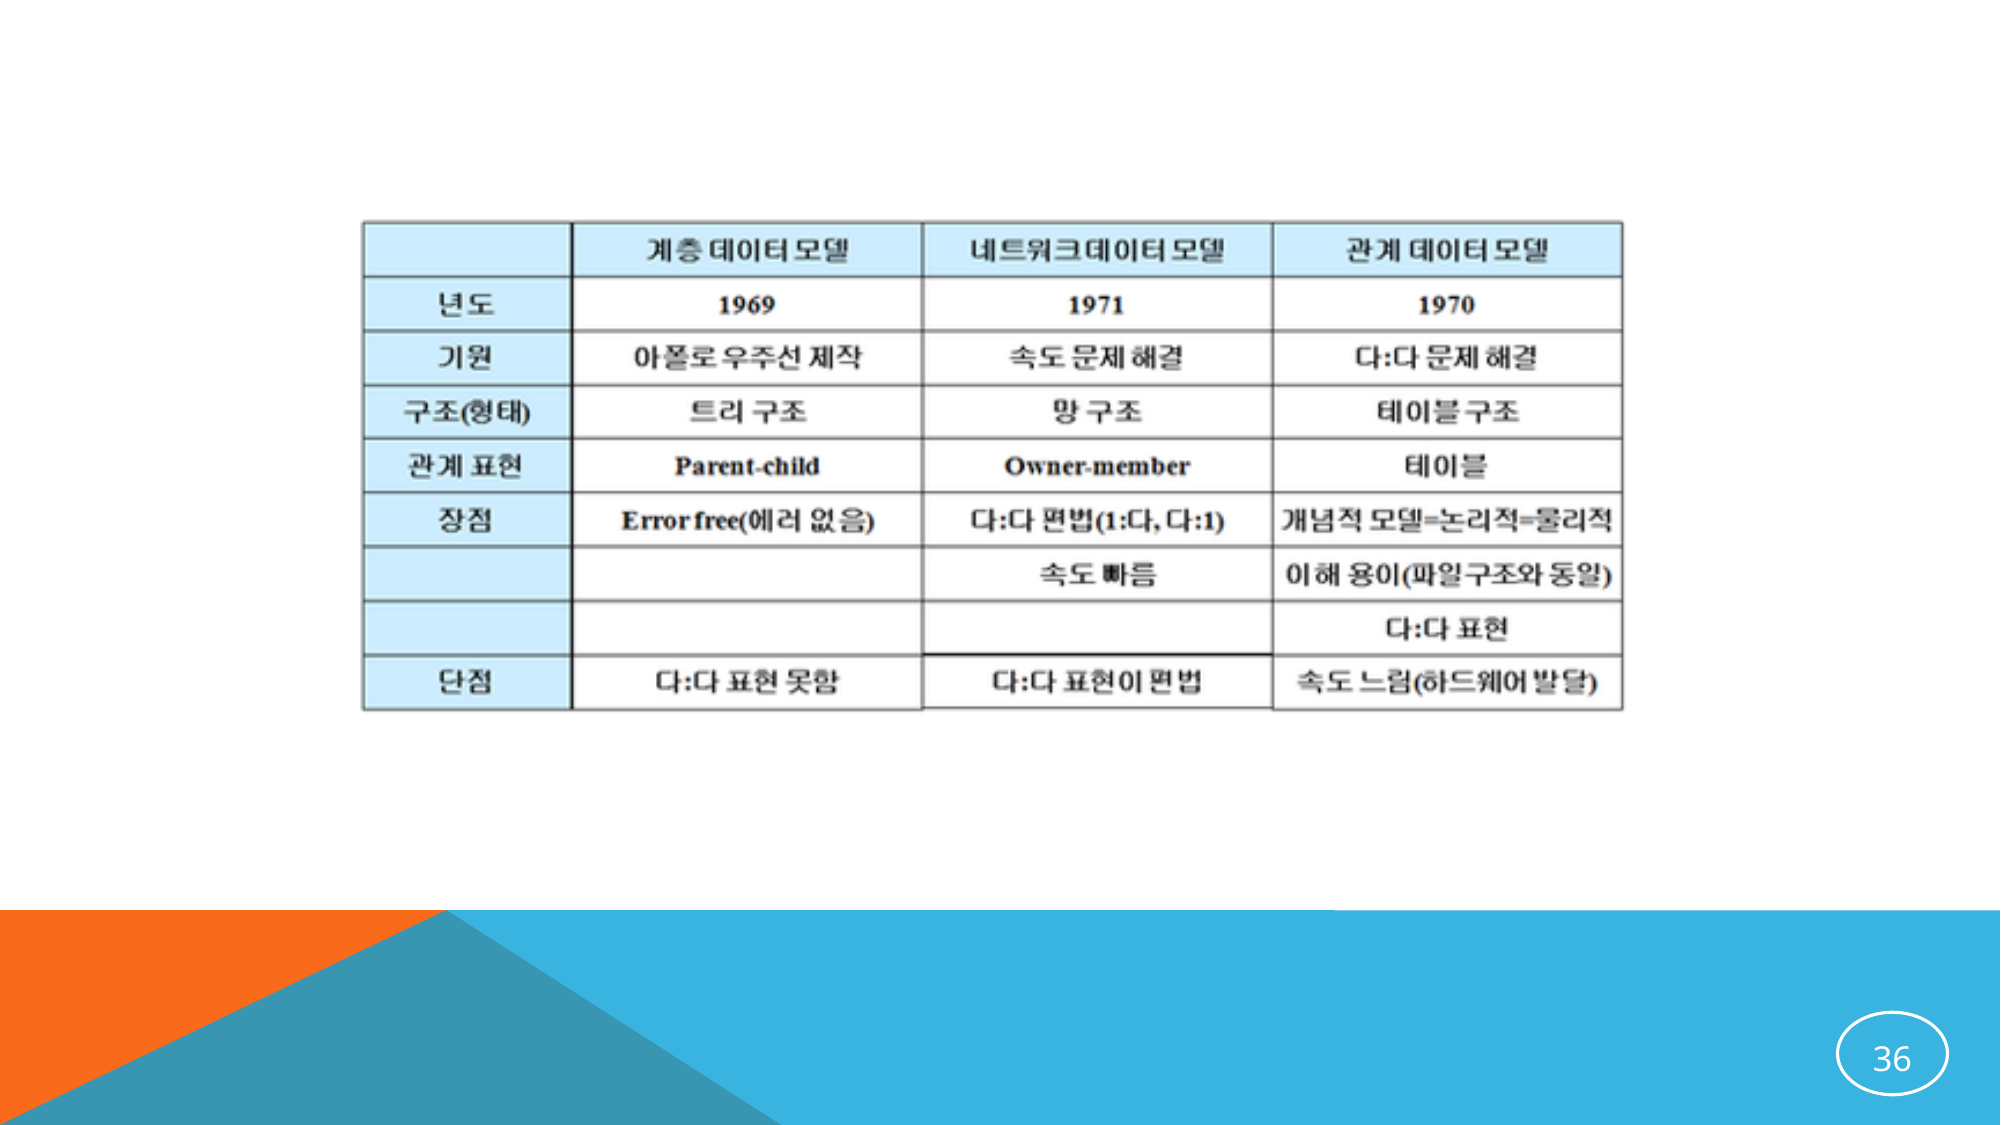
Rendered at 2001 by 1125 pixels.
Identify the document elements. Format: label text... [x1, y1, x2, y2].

picture [352, 209, 1646, 721]
slide_number 36 [1835, 1010, 1950, 1097]
